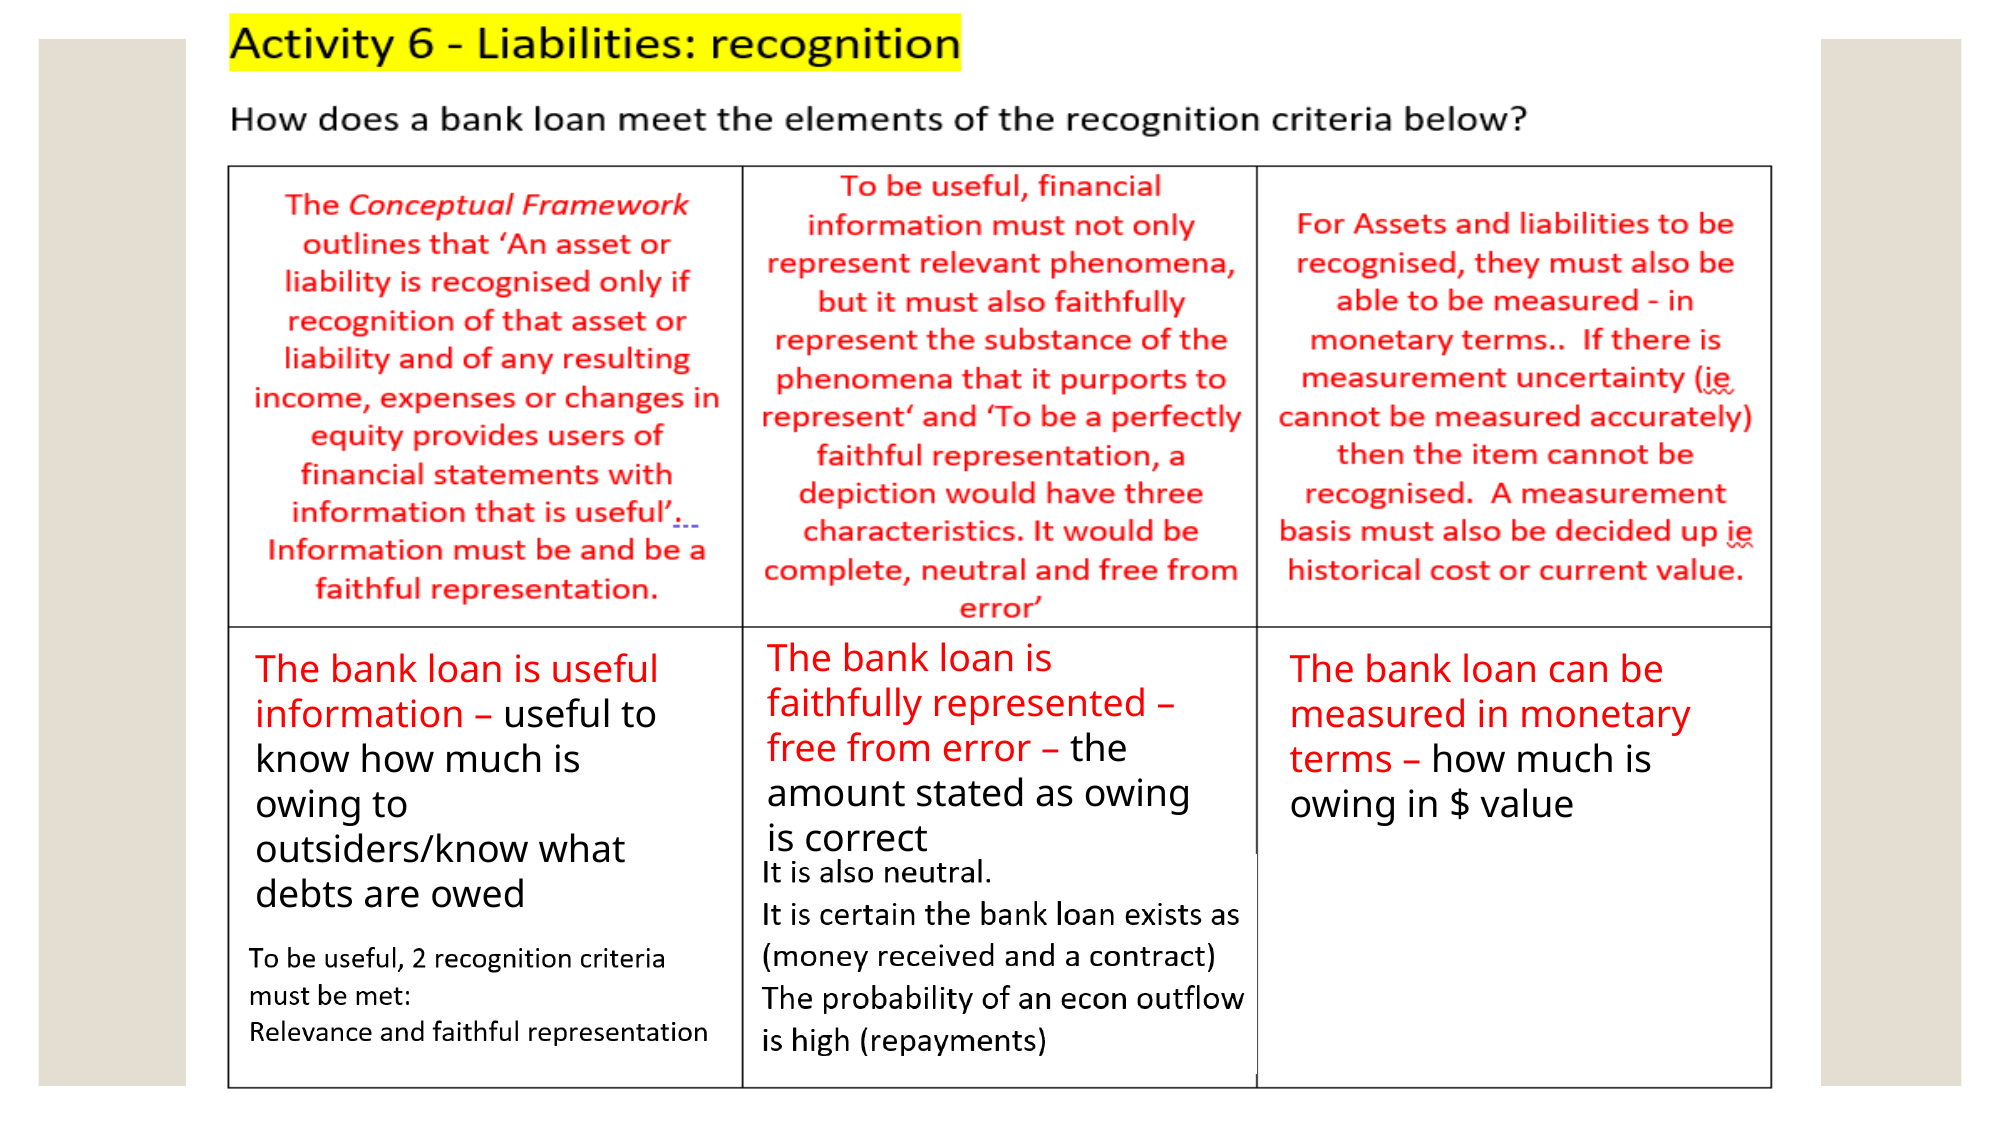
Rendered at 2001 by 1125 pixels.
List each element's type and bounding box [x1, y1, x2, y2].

picture [185, 0, 1821, 1125]
